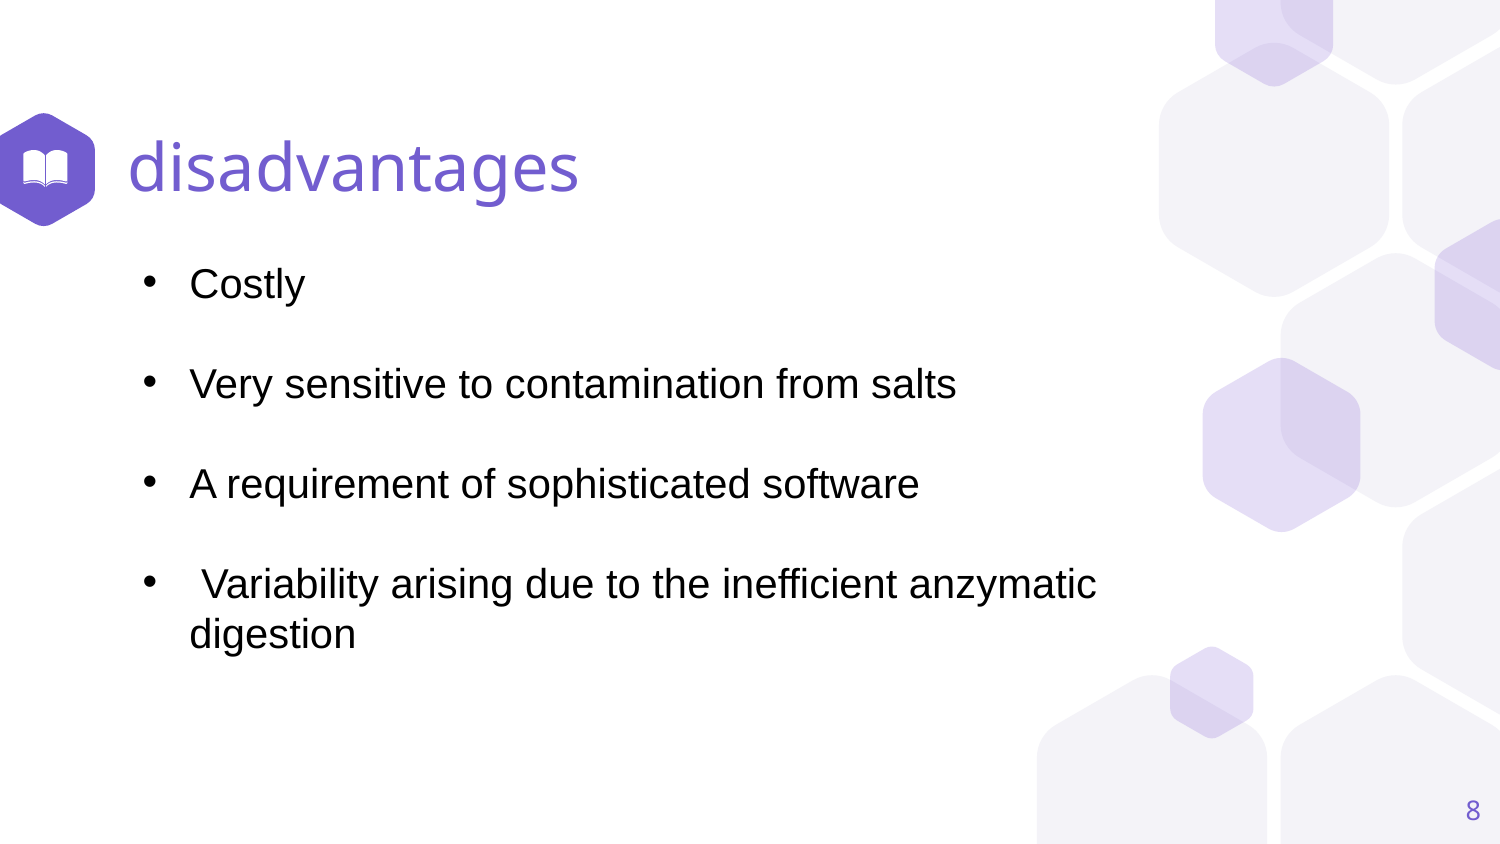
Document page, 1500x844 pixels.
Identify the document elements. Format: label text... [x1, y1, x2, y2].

slide_number 8 [1391, 779, 1482, 844]
title disadvantages [127, 137, 1164, 203]
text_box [23, 149, 68, 187]
text_box Costly Very sensitive to contamination from salts A requirement of sophisticated software Variability arising due to the inefficient anzymatic digestion [127, 249, 1191, 664]
